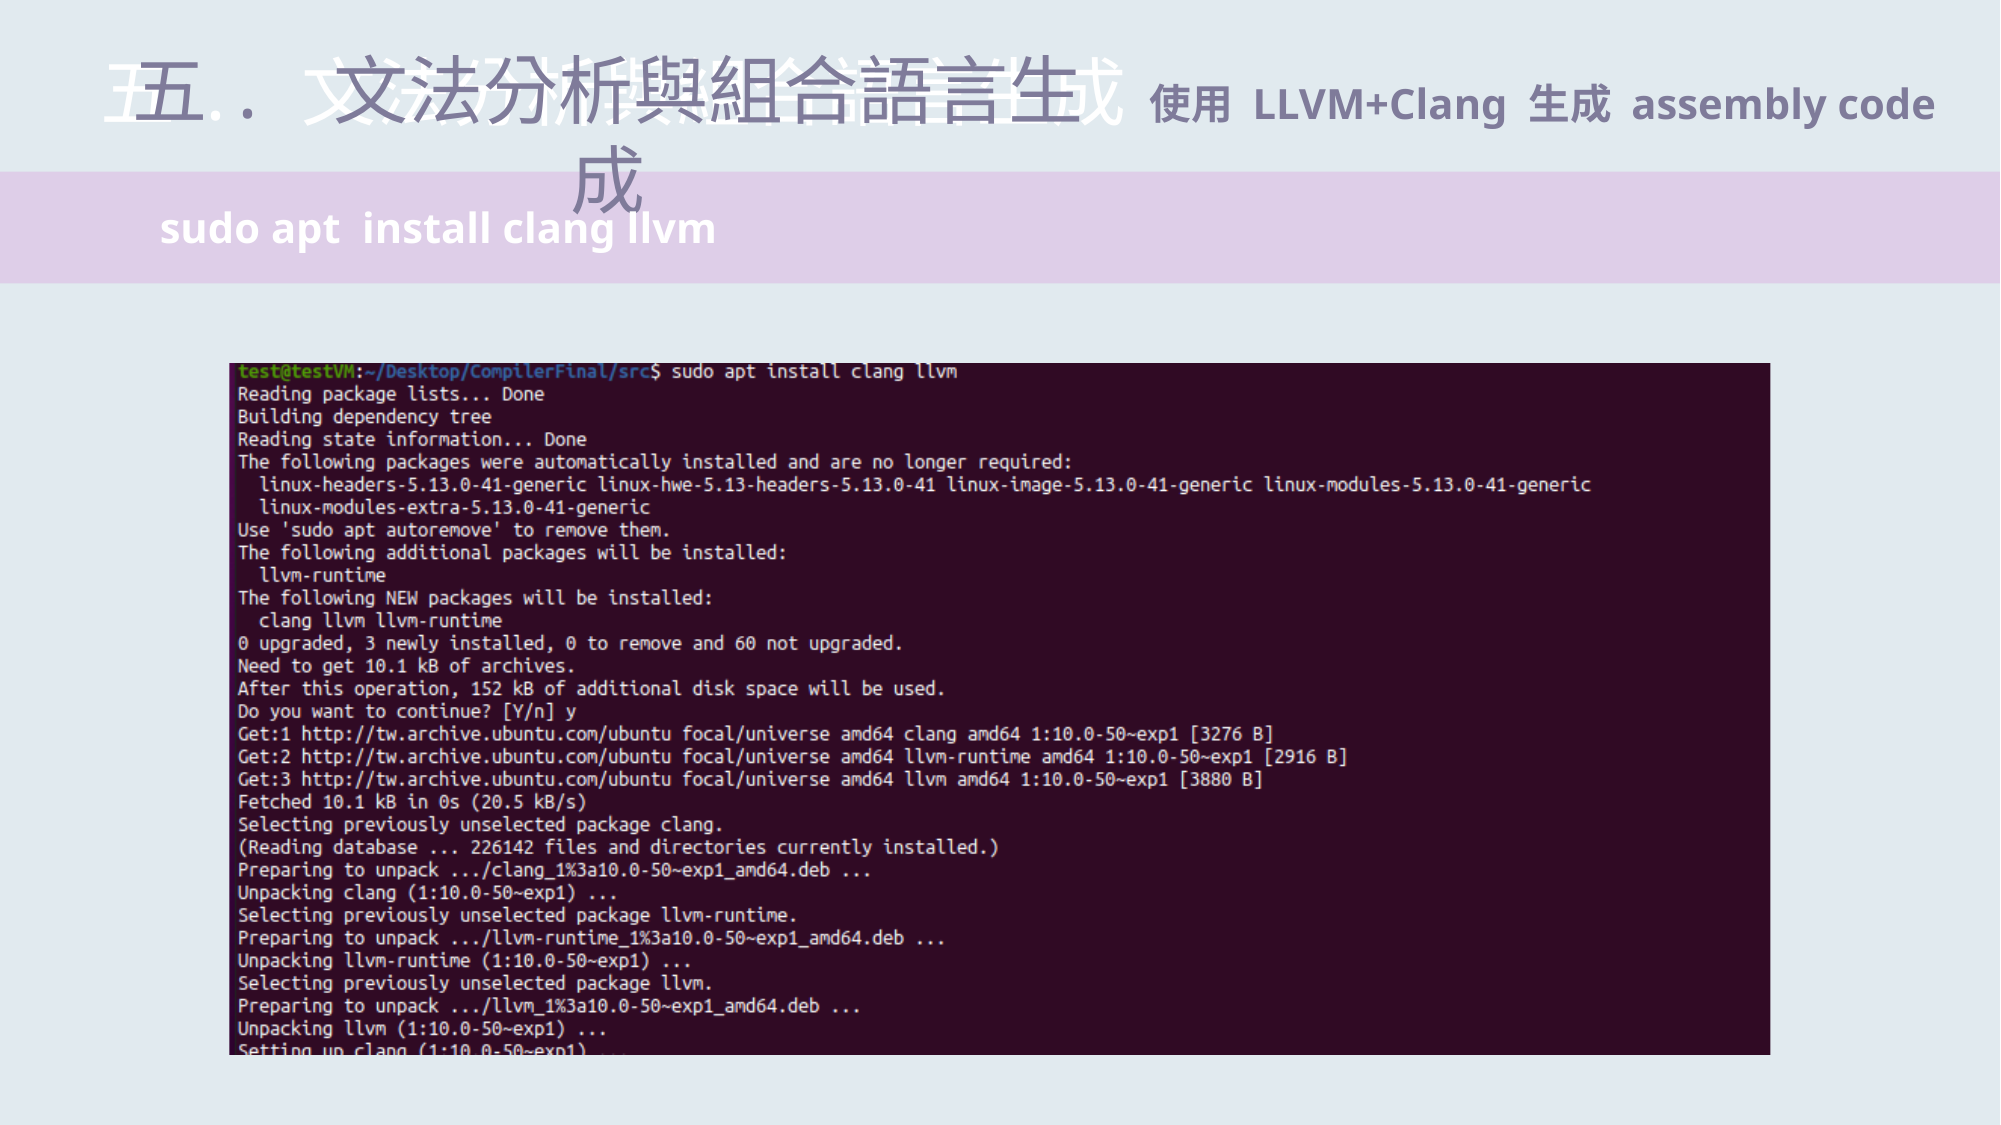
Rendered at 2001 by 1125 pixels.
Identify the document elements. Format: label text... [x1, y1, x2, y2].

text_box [67, 36, 1160, 144]
text_box [0, 282, 2000, 1125]
text_box 使用 LLVM+Clang 生成 assembly code [1160, 70, 2000, 135]
picture [229, 363, 1771, 1055]
text_box [0, 0, 2000, 173]
text_box sudo apt install clang llvm [144, 194, 1949, 260]
